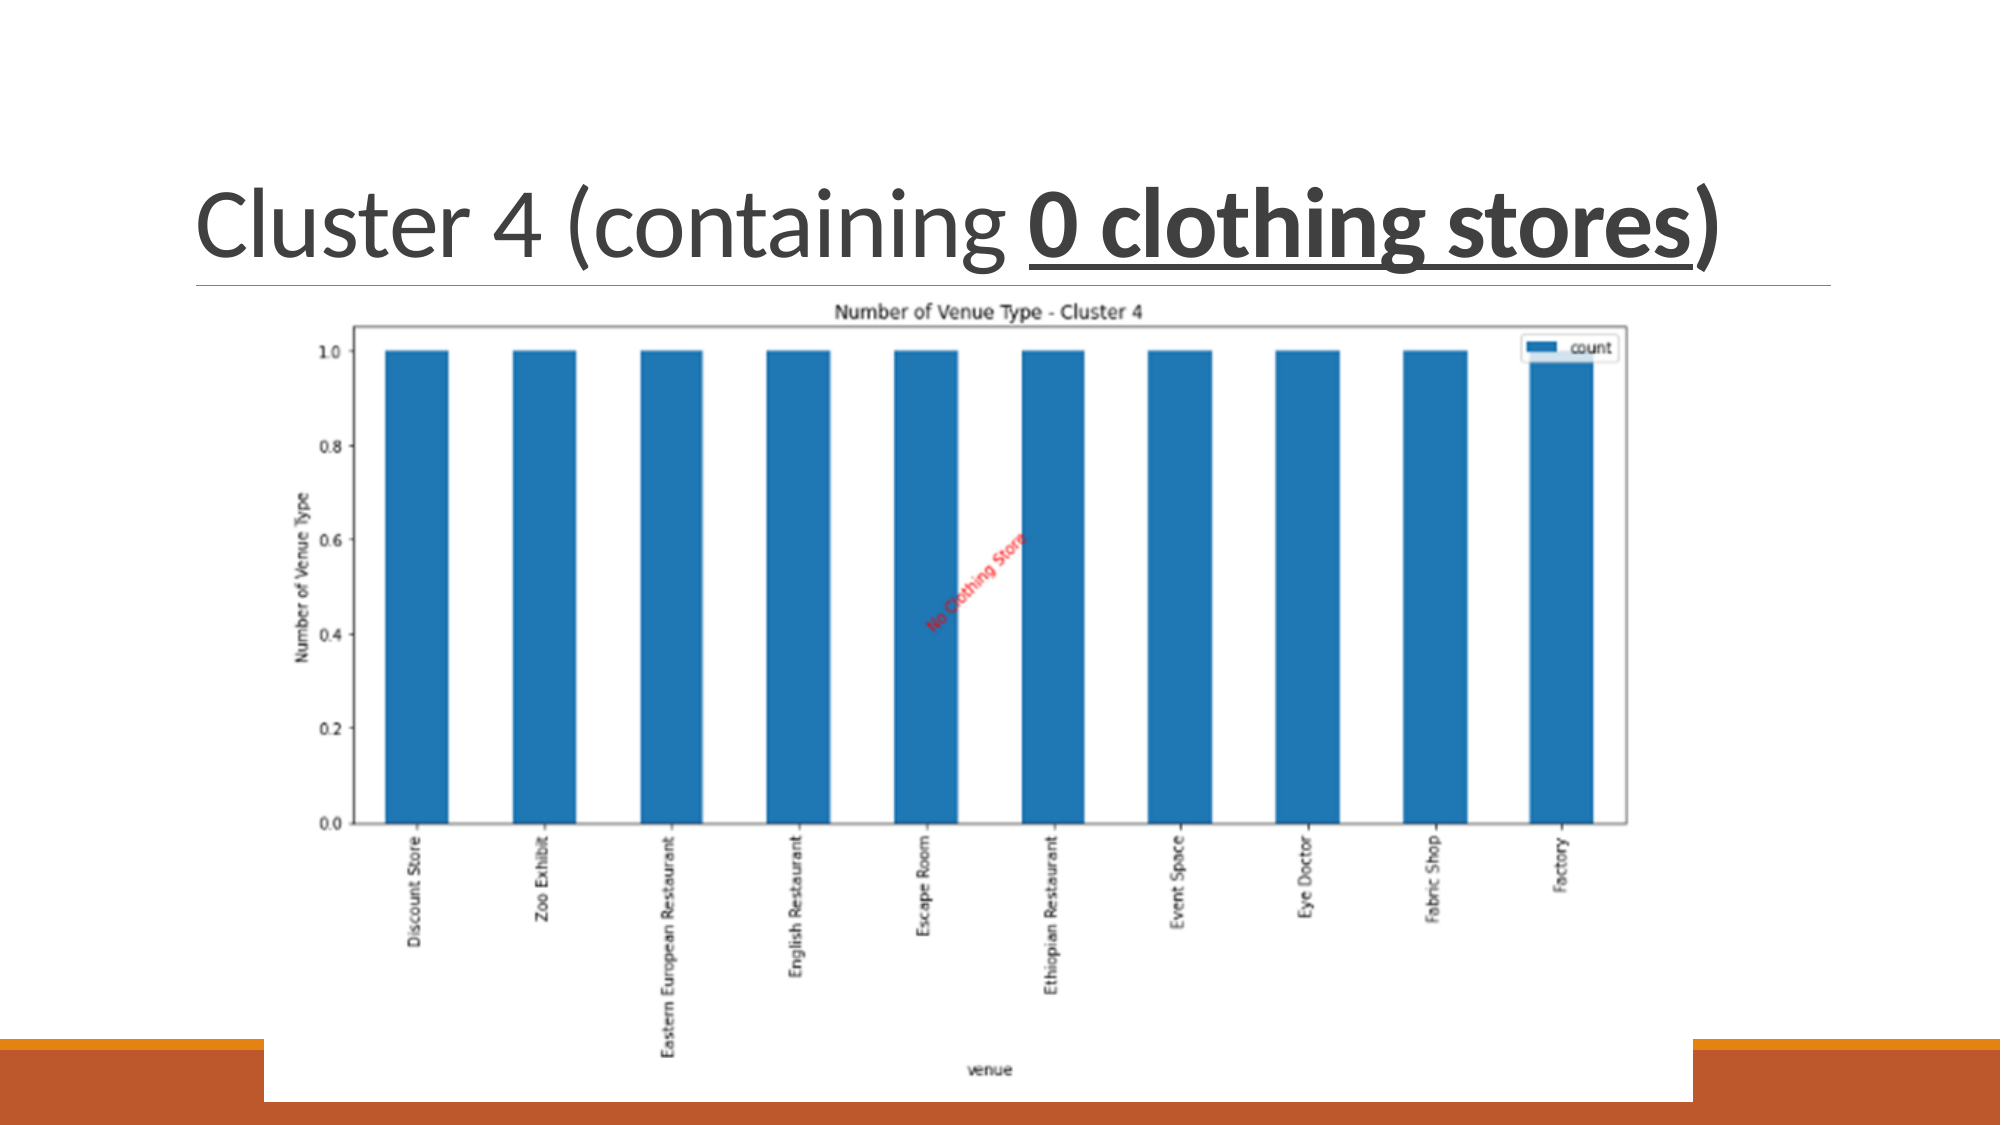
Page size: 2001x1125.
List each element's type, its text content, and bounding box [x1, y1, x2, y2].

picture [263, 291, 1694, 1103]
title Cluster 4 (containing 0 clothing stores) [180, 47, 1830, 285]
